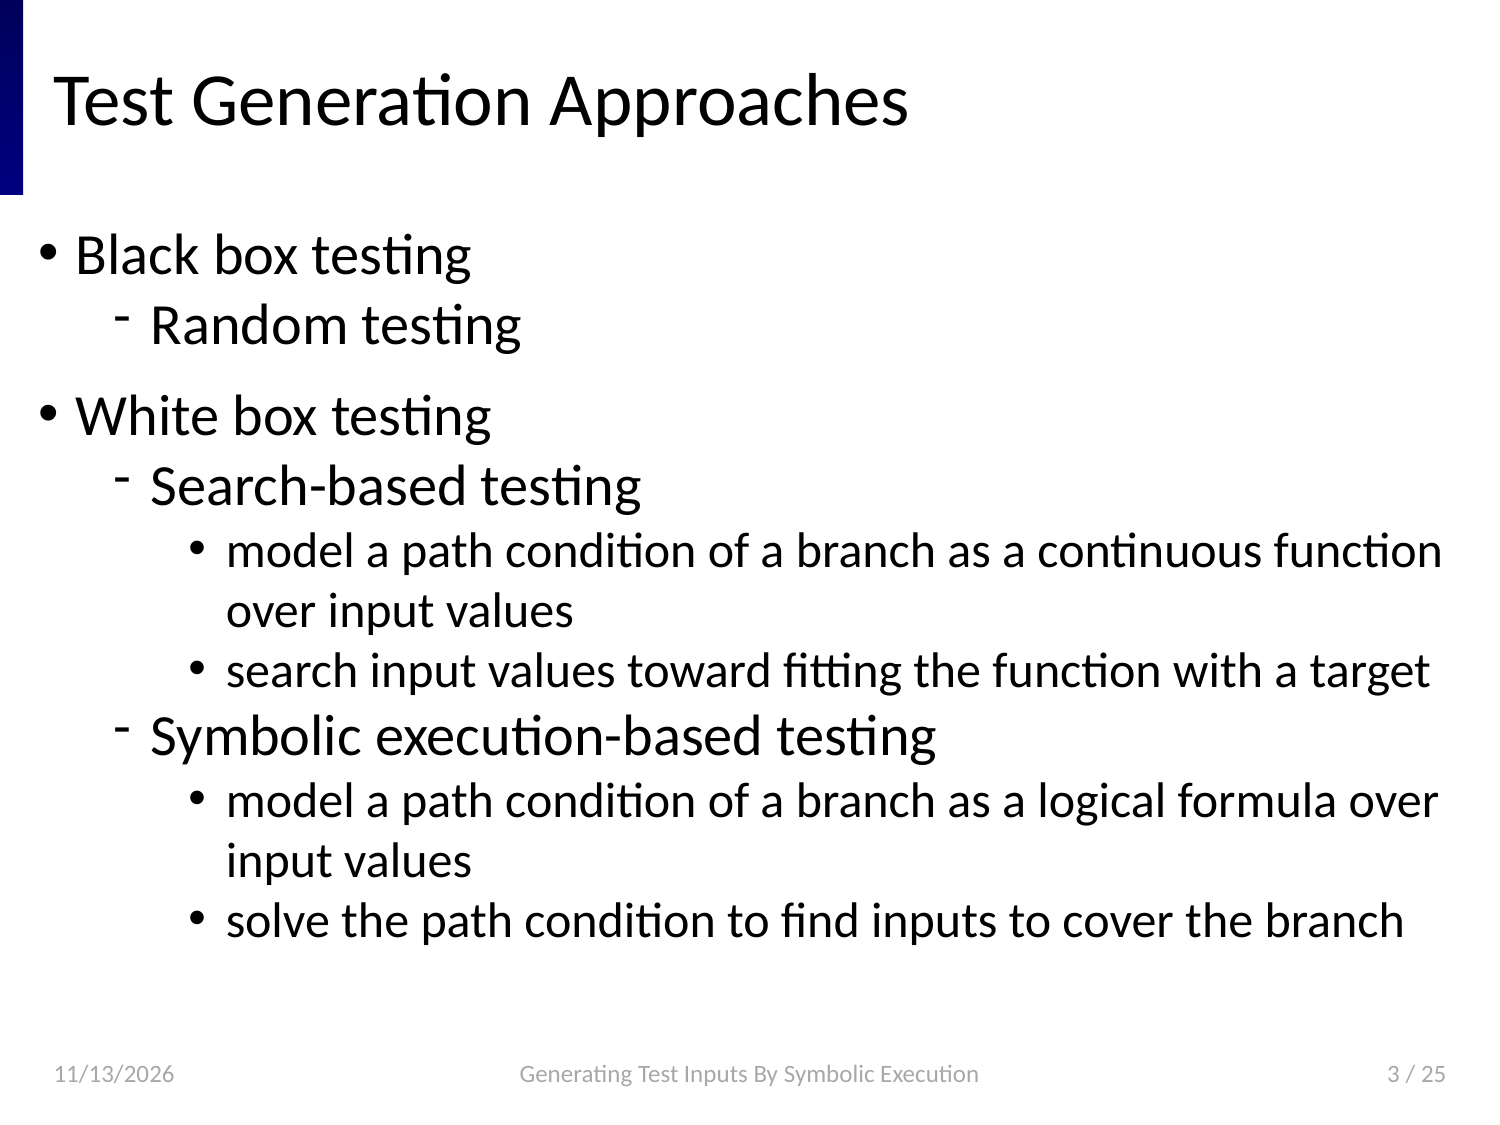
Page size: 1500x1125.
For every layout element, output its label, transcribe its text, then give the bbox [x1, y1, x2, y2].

footer Generating Test Inputs By Symbolic Execution [207, 1042, 1293, 1103]
slide_number 3 / 25 [1300, 1042, 1462, 1103]
list Black box testing Random testing White box testing Search-based testing model a path condition of a branch as a continuous function over input values search input values toward fitting the function with a target Symbolic execution-based testing model a path condition of a branch as a logical formula over input values solve the path condition to find inputs to cover the branch [23, 208, 1462, 1017]
slide_number 2018. 6. 6. [38, 1042, 200, 1103]
title Test Generation Approaches [38, 30, 1462, 172]
